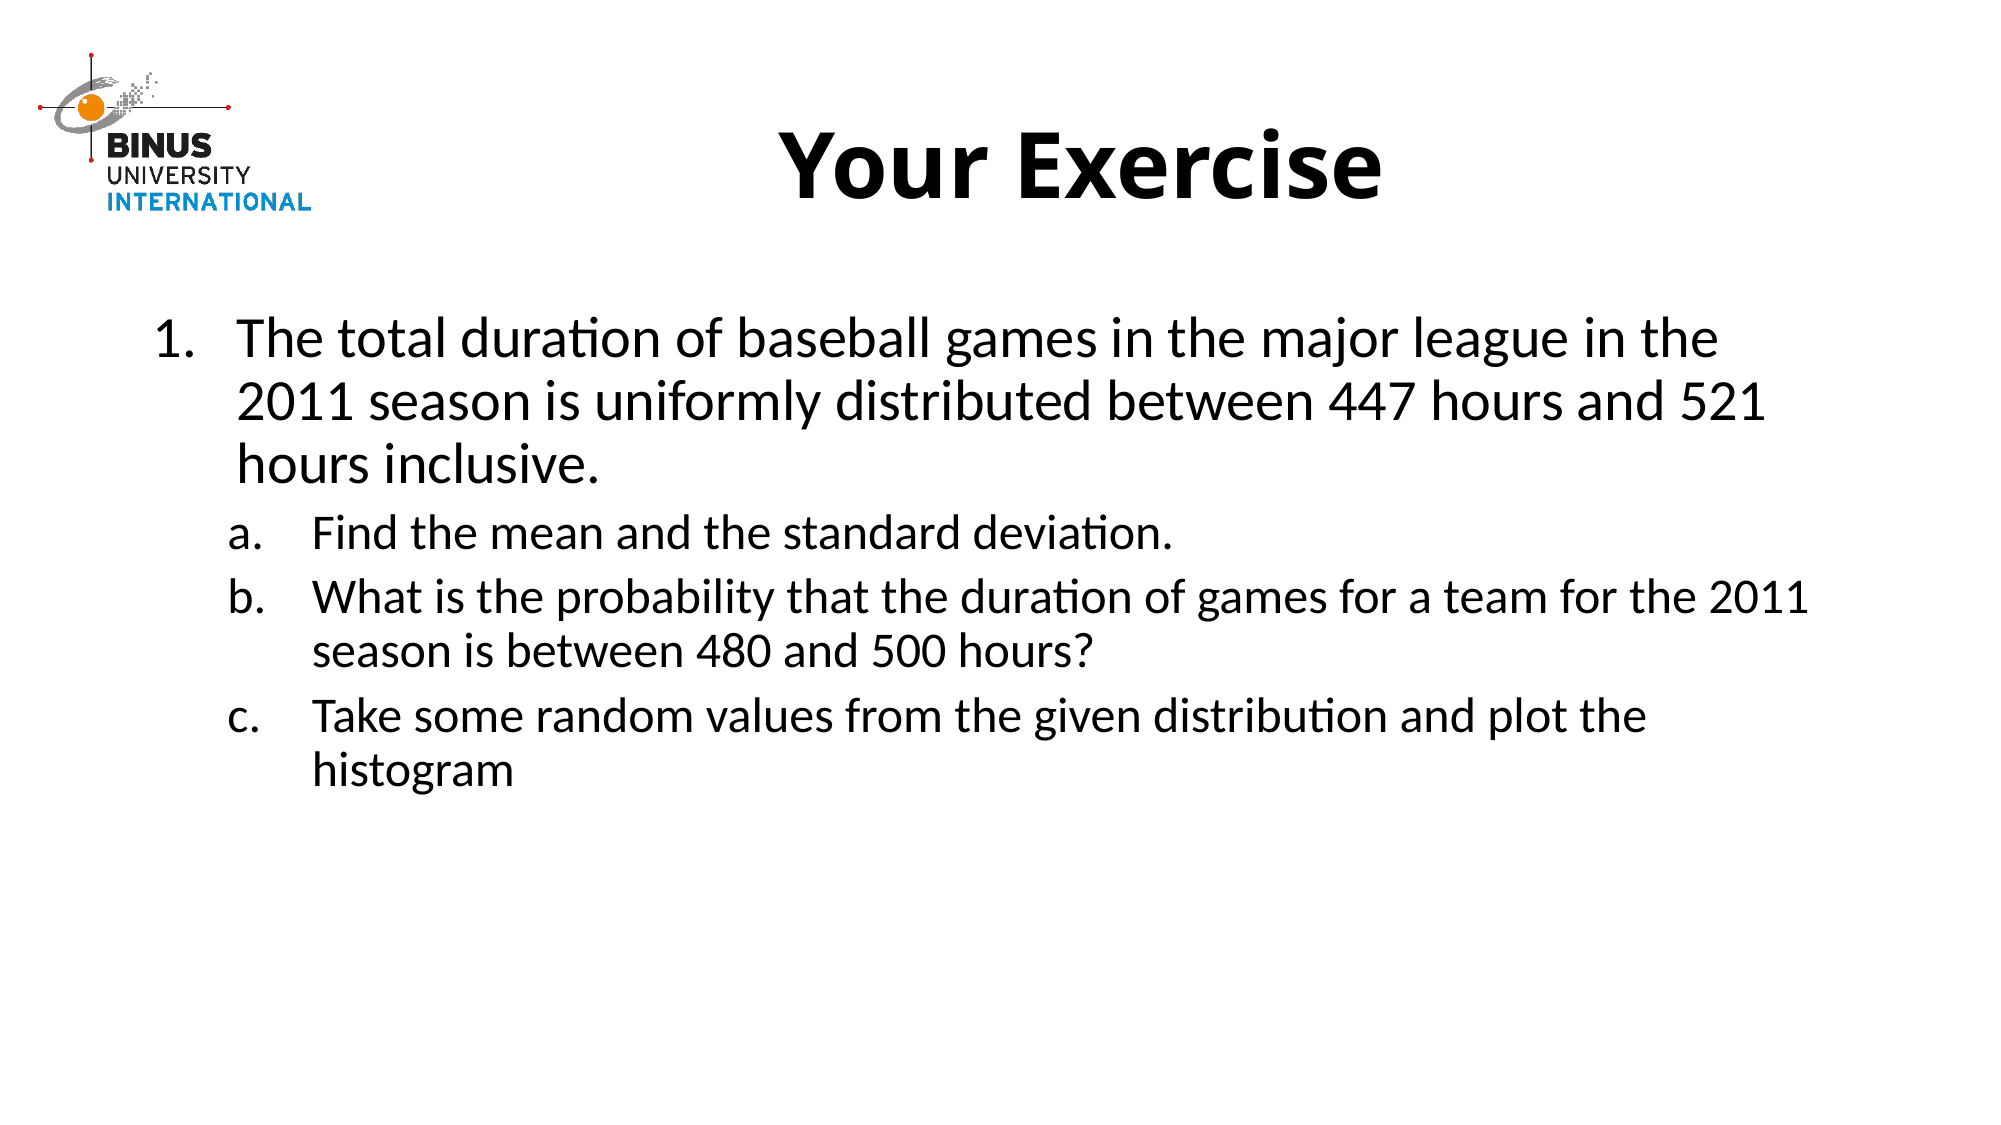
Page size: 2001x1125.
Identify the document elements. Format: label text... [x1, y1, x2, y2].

picture [0, 0, 348, 269]
title Your Exercise [301, 59, 1863, 278]
list The total duration of baseball games in the major league in the 2011 season is uniformly distributed between 447 hours and 521 hours inclusive. Find the mean and the standard deviation. What is the probability that the duration of games for a team for the 2011 season is between 480 and 500 hours? Take some random values from the given distribution and plot the histogram [137, 299, 1863, 1014]
